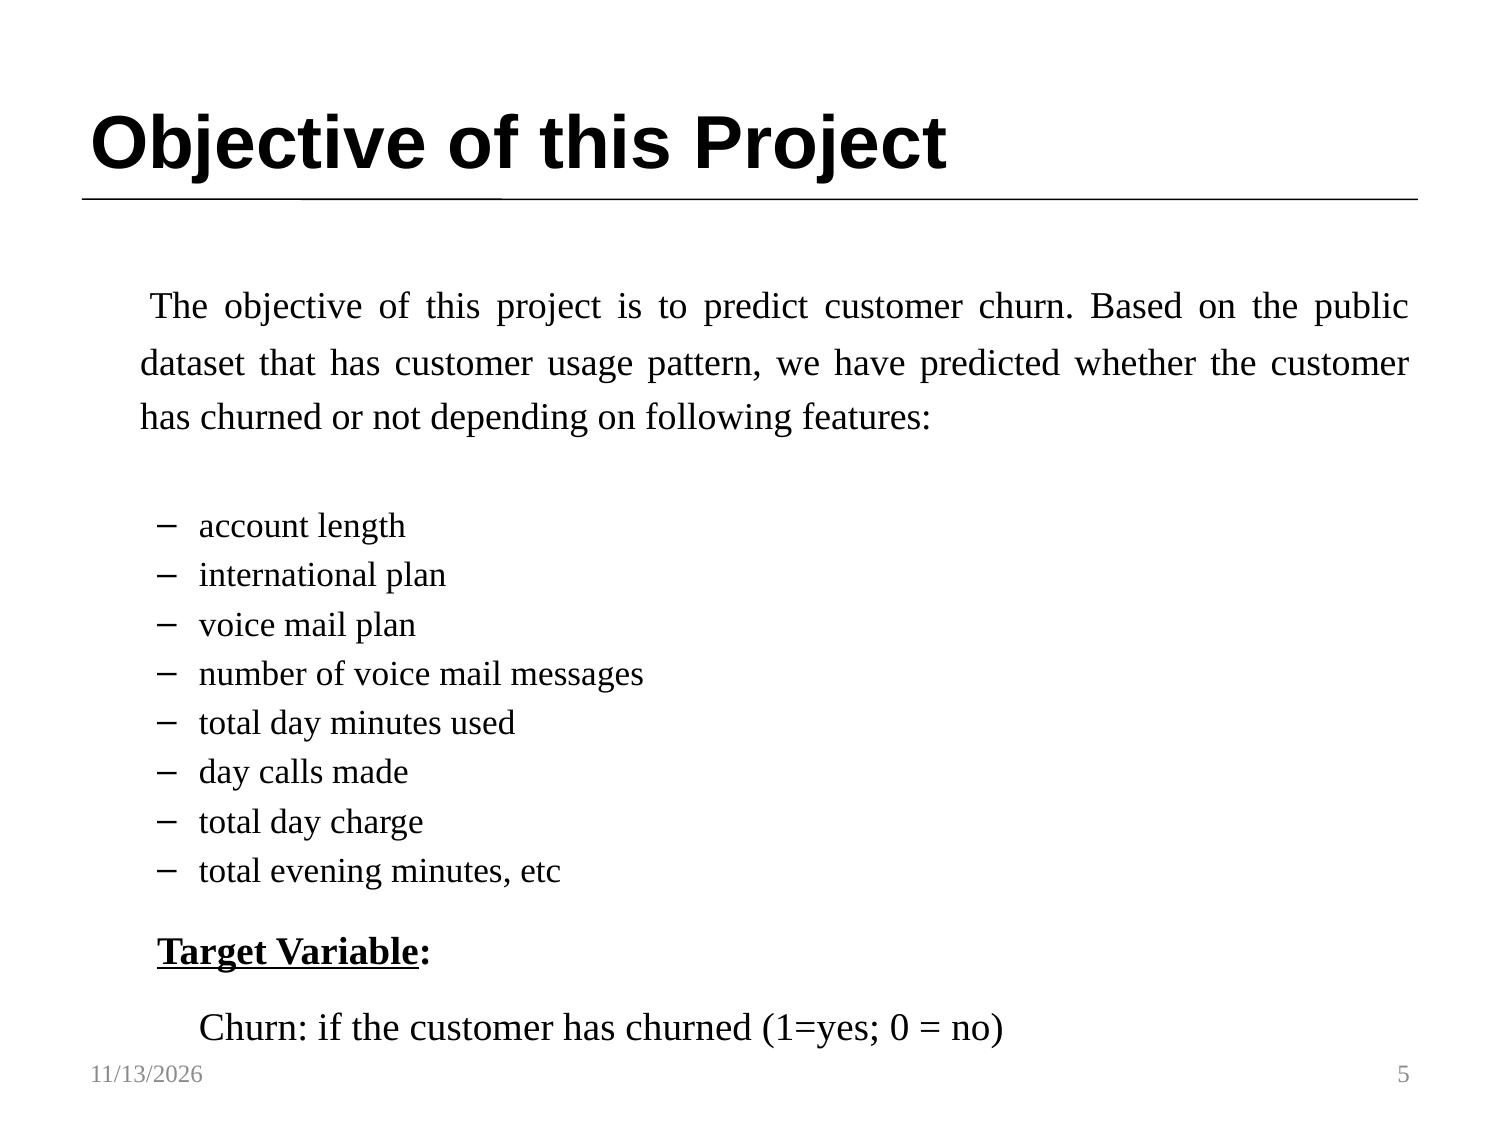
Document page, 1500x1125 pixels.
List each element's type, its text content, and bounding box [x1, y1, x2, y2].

list The objective of this project is to predict customer churn. Based on the public dataset that has customer usage pattern, we have predicted whether the customer has churned or not depending on following features: account length international plan voice mail plan number of voice mail messages total day minutes used day calls made total day charge total evening minutes, etc Target Variable: Churn: if the customer has churned (1=yes; 0 = no) [75, 243, 1425, 1059]
slide_number 5 [1074, 1042, 1425, 1103]
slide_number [75, 1042, 425, 1103]
title Objective of this Project [75, 45, 1425, 233]
